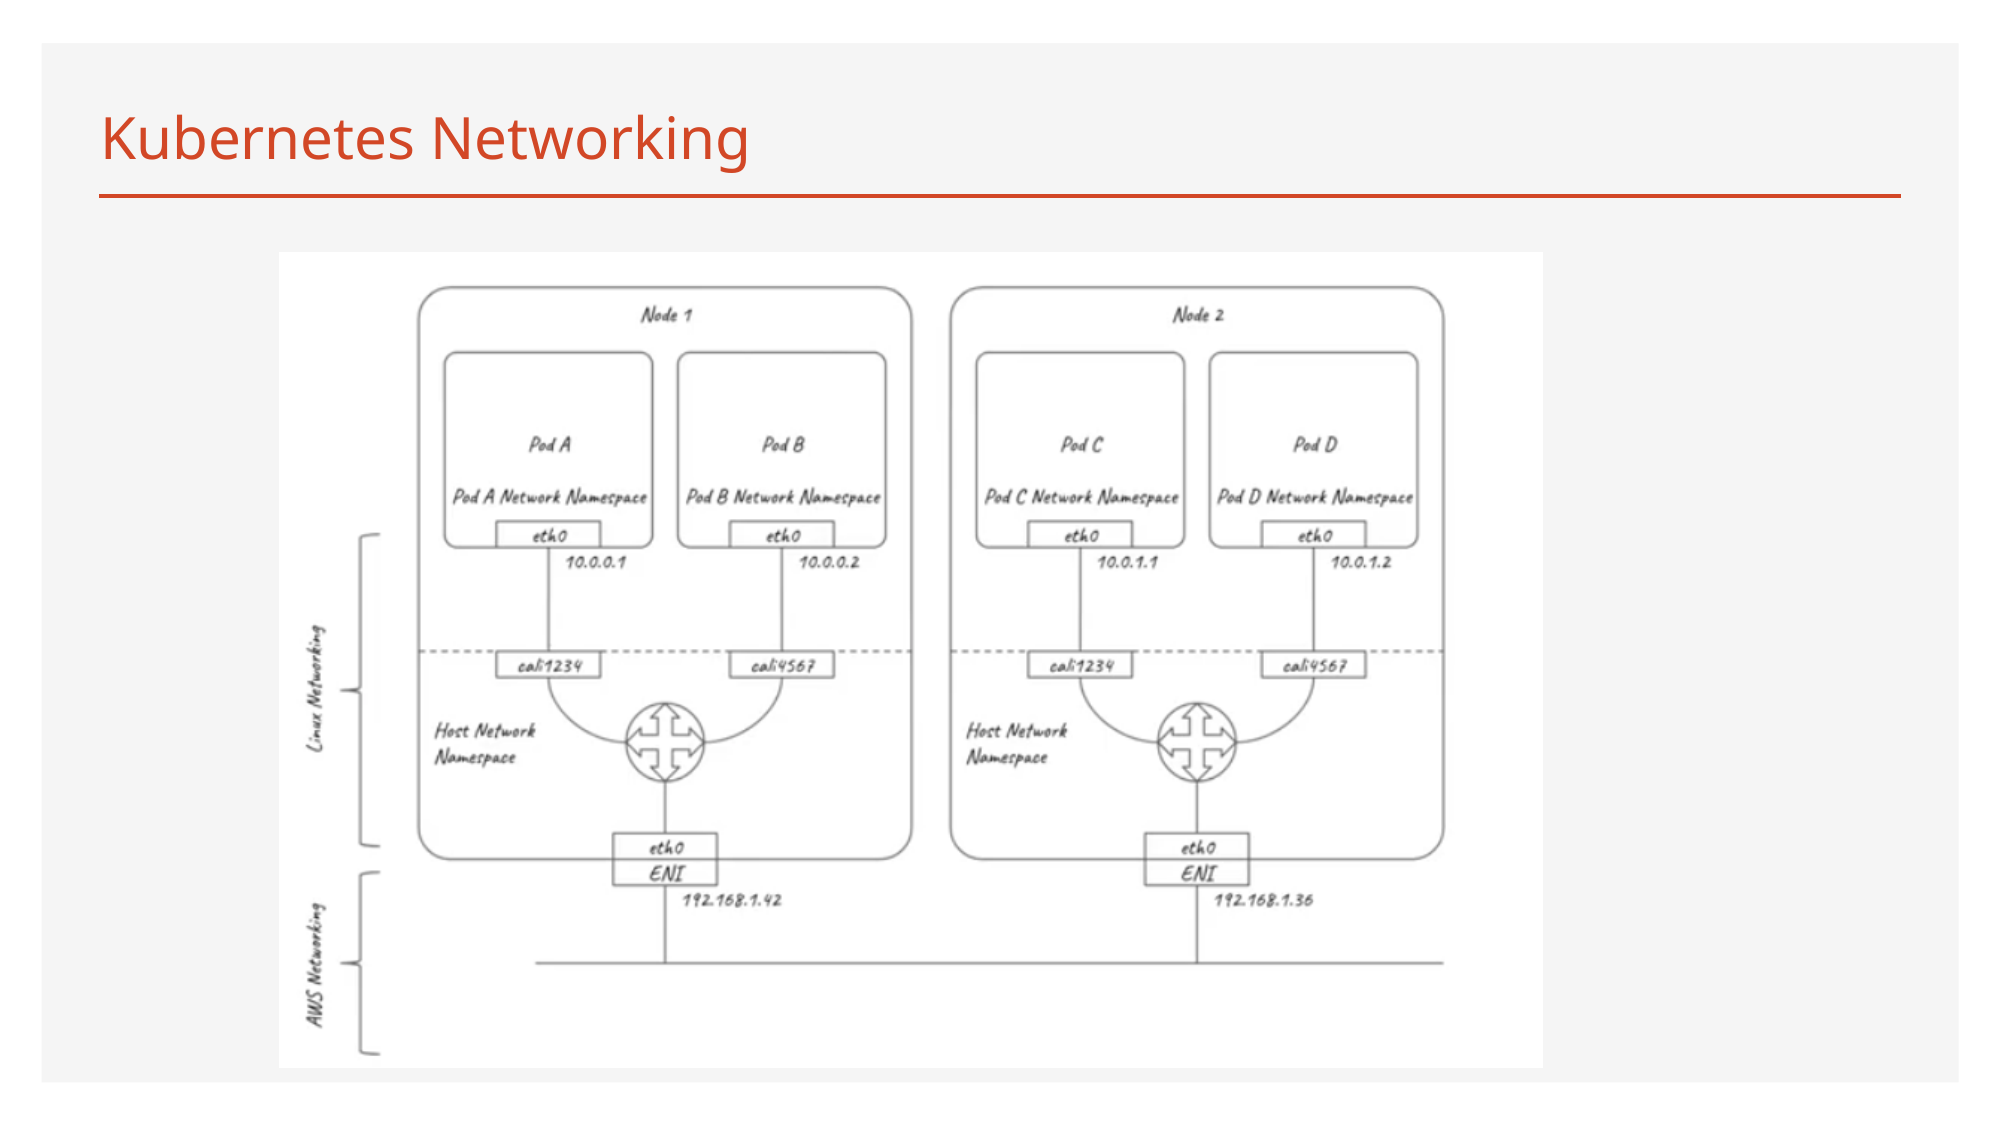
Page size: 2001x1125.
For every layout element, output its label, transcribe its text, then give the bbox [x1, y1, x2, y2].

picture [278, 252, 1543, 1068]
title Kubernetes Networking [85, 73, 1214, 179]
